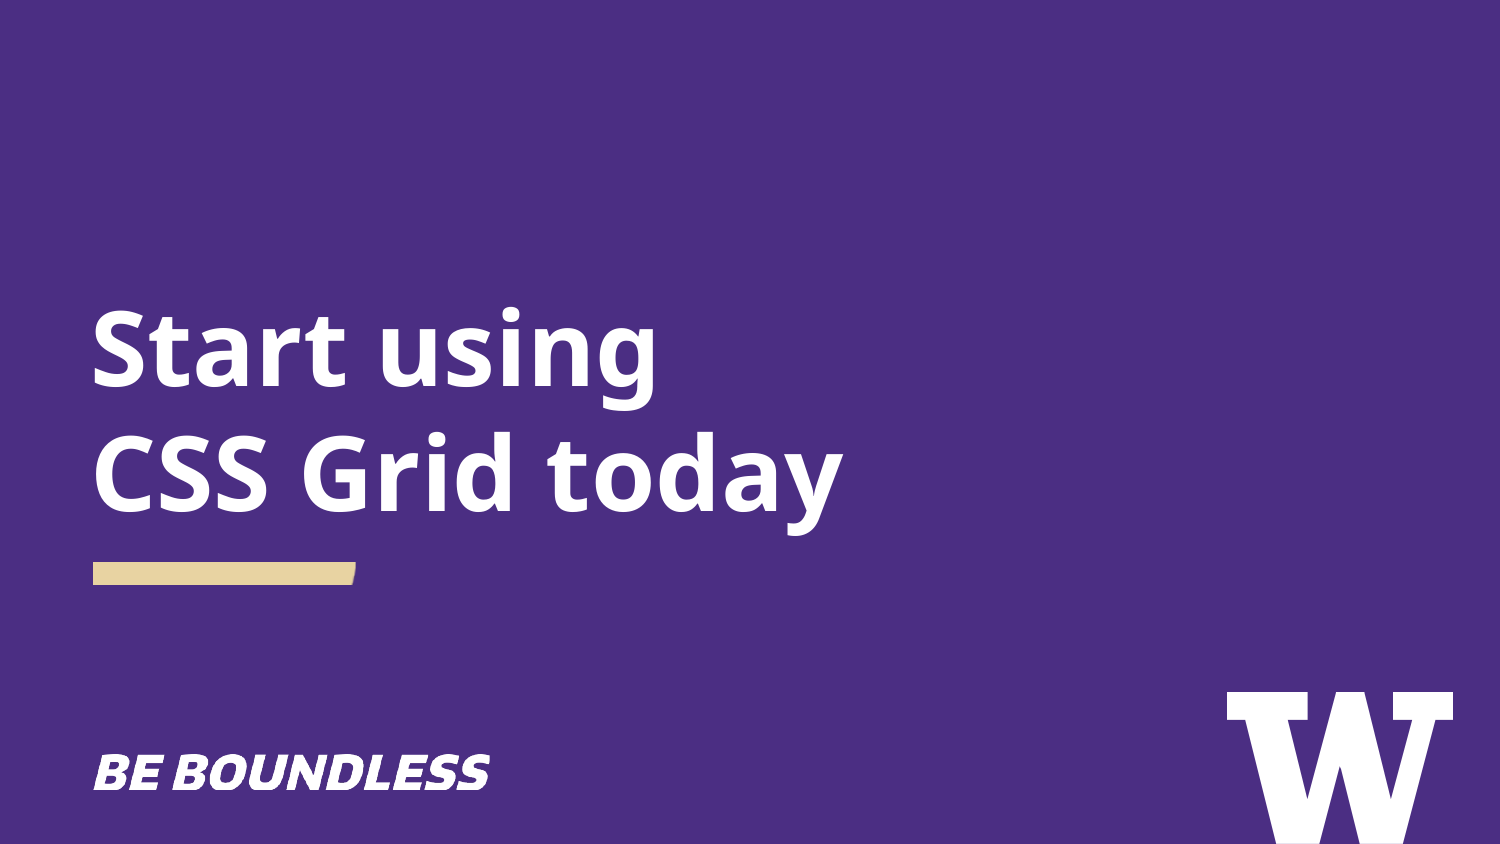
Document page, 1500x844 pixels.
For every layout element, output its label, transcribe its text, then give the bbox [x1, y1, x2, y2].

picture [1227, 692, 1453, 844]
title Start using CSS Grid today [75, 105, 1220, 540]
